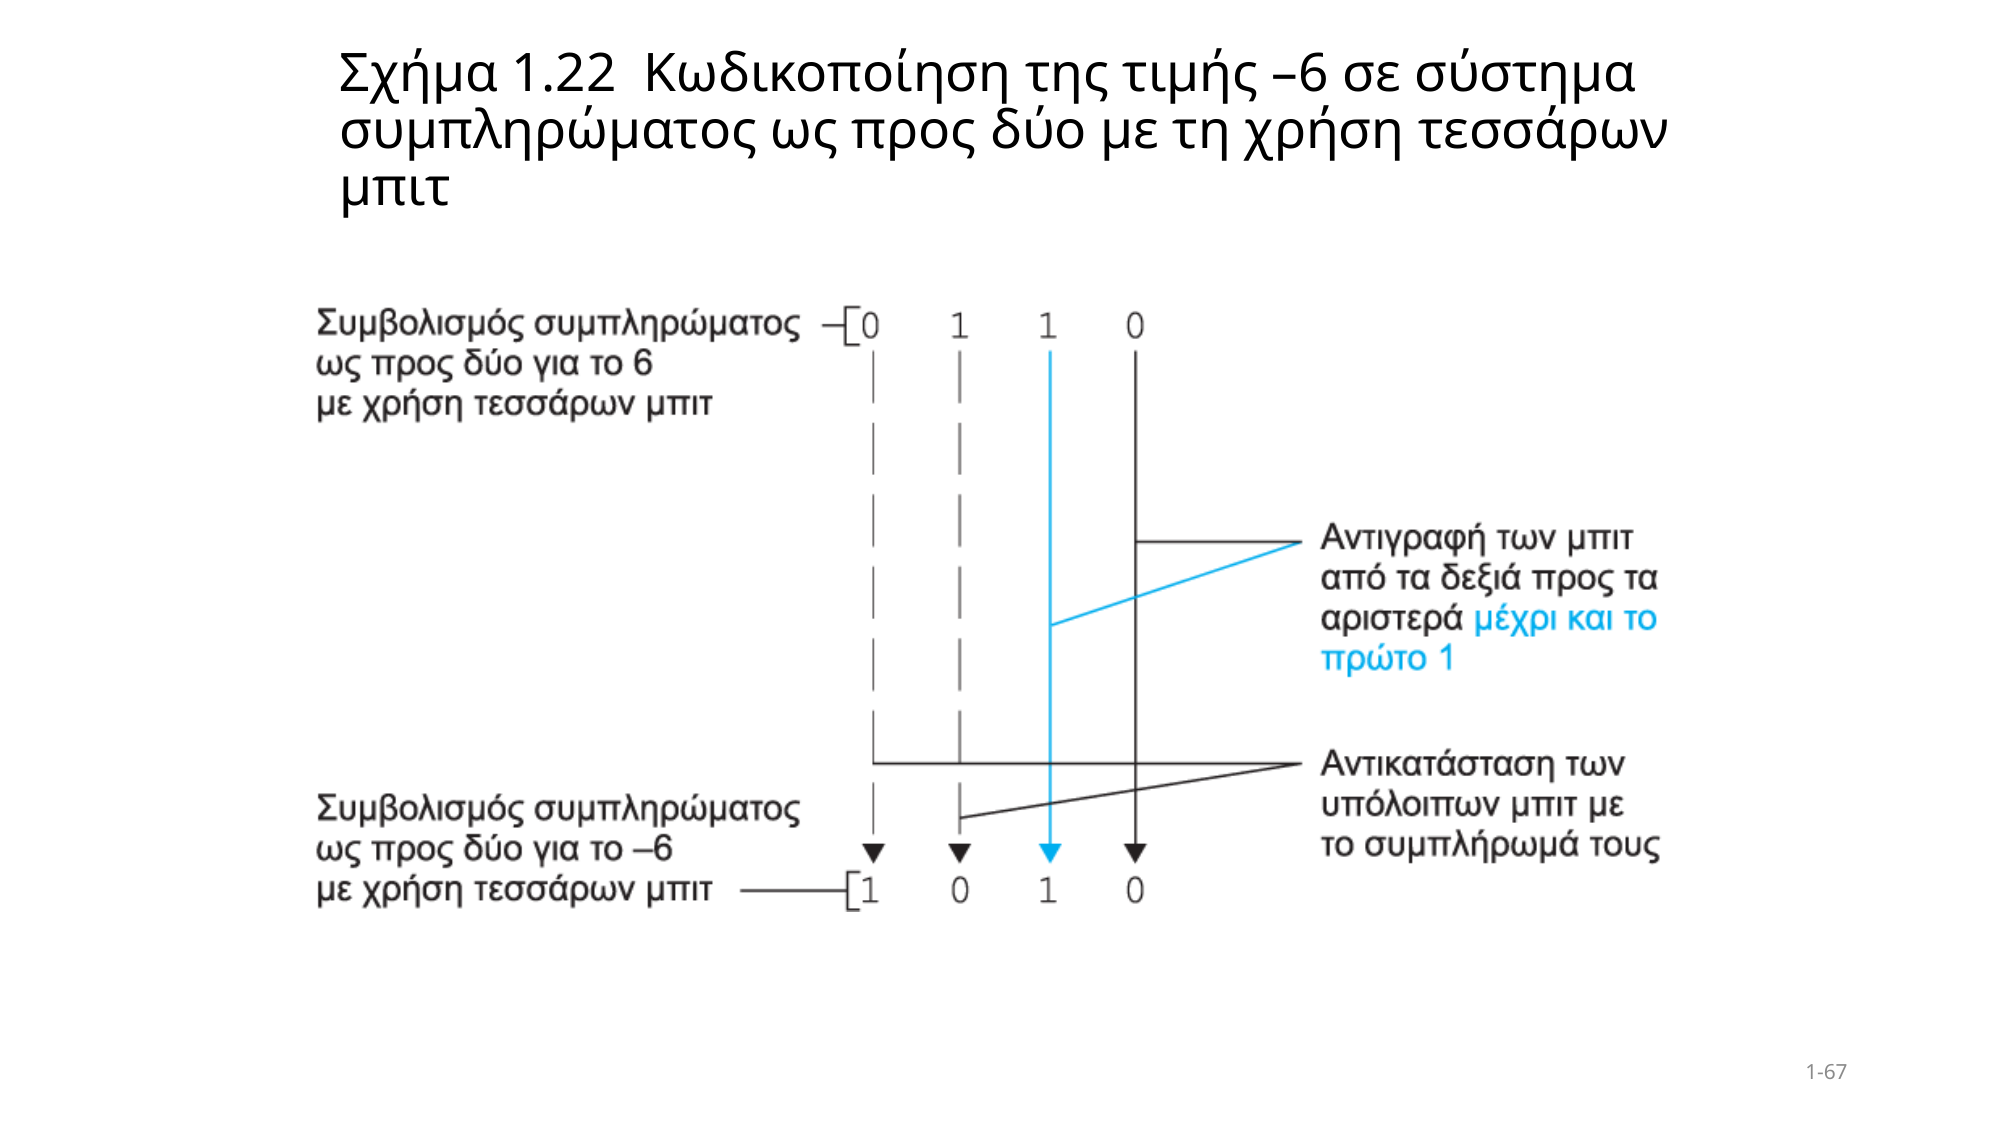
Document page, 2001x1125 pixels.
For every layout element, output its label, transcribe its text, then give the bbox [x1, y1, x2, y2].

title Σχήμα 1.22 Κωδικοποίηση της τιμής –6 σε σύστημα συμπληρώματος ως προς δύο με τη χρήση τεσσάρων μπιτ [324, 37, 1700, 225]
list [312, 305, 1663, 912]
slide_number 1-67 [1412, 1042, 1863, 1103]
